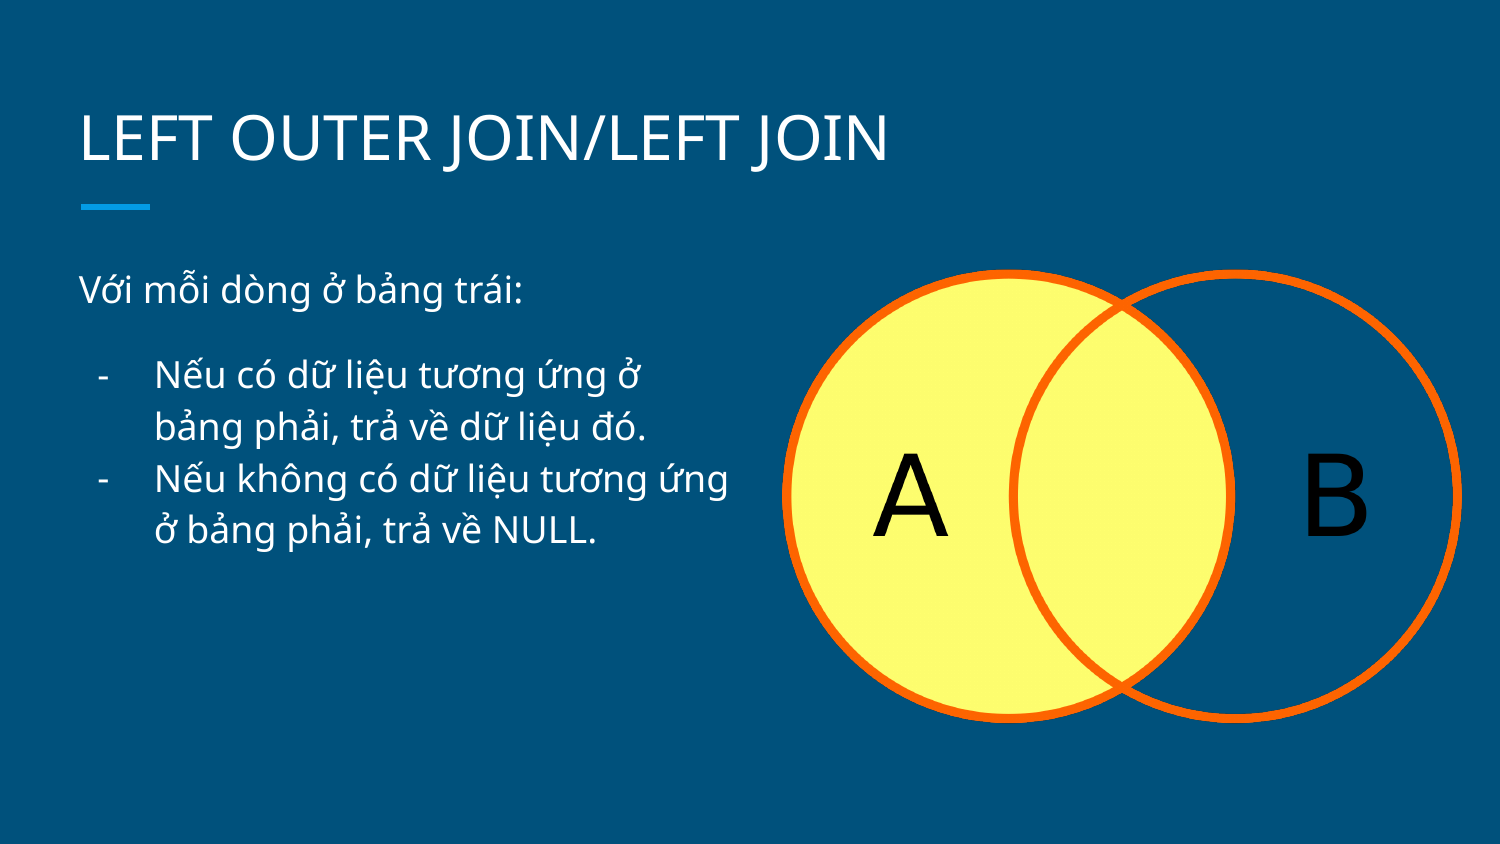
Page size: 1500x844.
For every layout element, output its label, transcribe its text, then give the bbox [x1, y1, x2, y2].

title LEFT OUTER JOIN/LEFT JOIN [63, 75, 1437, 188]
list Với mỗi dòng ở bảng trái: Nếu có dữ liệu tương ứng ở bảng phải, trả về dữ liệu đó. Nếu không có dữ liệu tương ứng ở bảng phải, trả về NULL. [63, 244, 751, 750]
picture [783, 270, 1461, 723]
